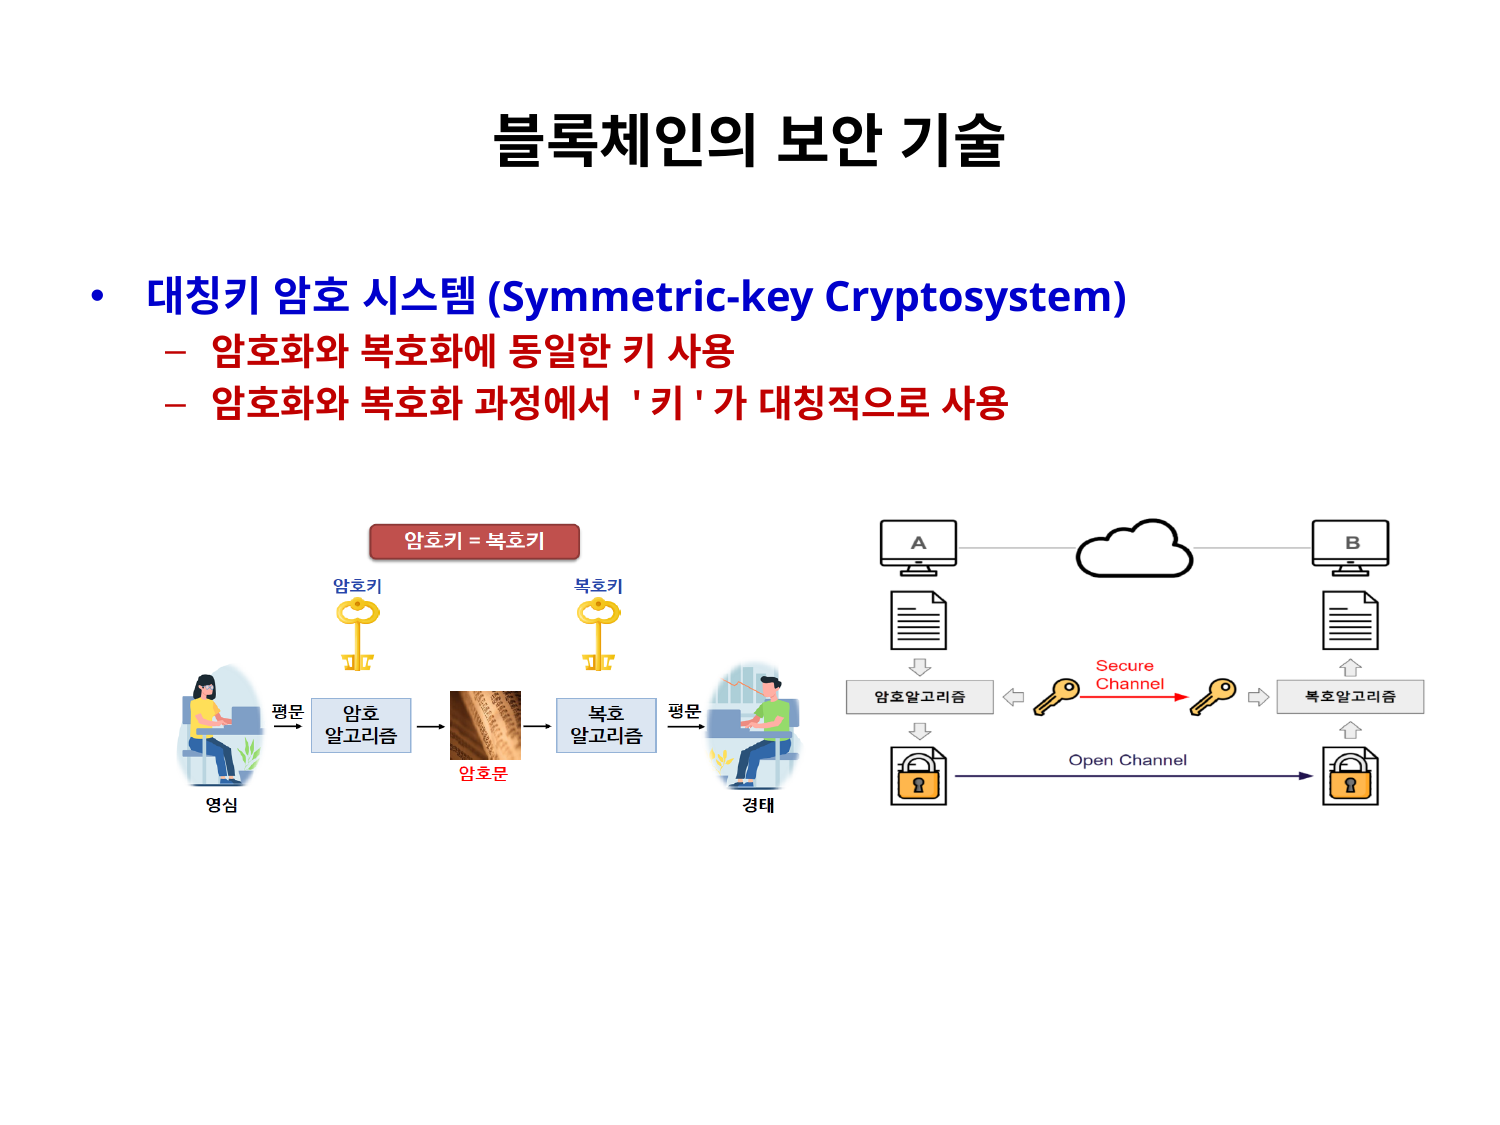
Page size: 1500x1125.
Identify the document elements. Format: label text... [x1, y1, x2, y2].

picture [828, 508, 1432, 811]
title 블록체인의 보안 기술 [75, 45, 1425, 233]
picture [170, 514, 810, 823]
list 대칭키 암호 시스템(Symmetric-key Cryptosystem) 암호화와 복호화에 동일한 키 사용 암호화와 복호화 과정에서 '키'가 대칭적으로 사용 [75, 262, 1459, 1005]
